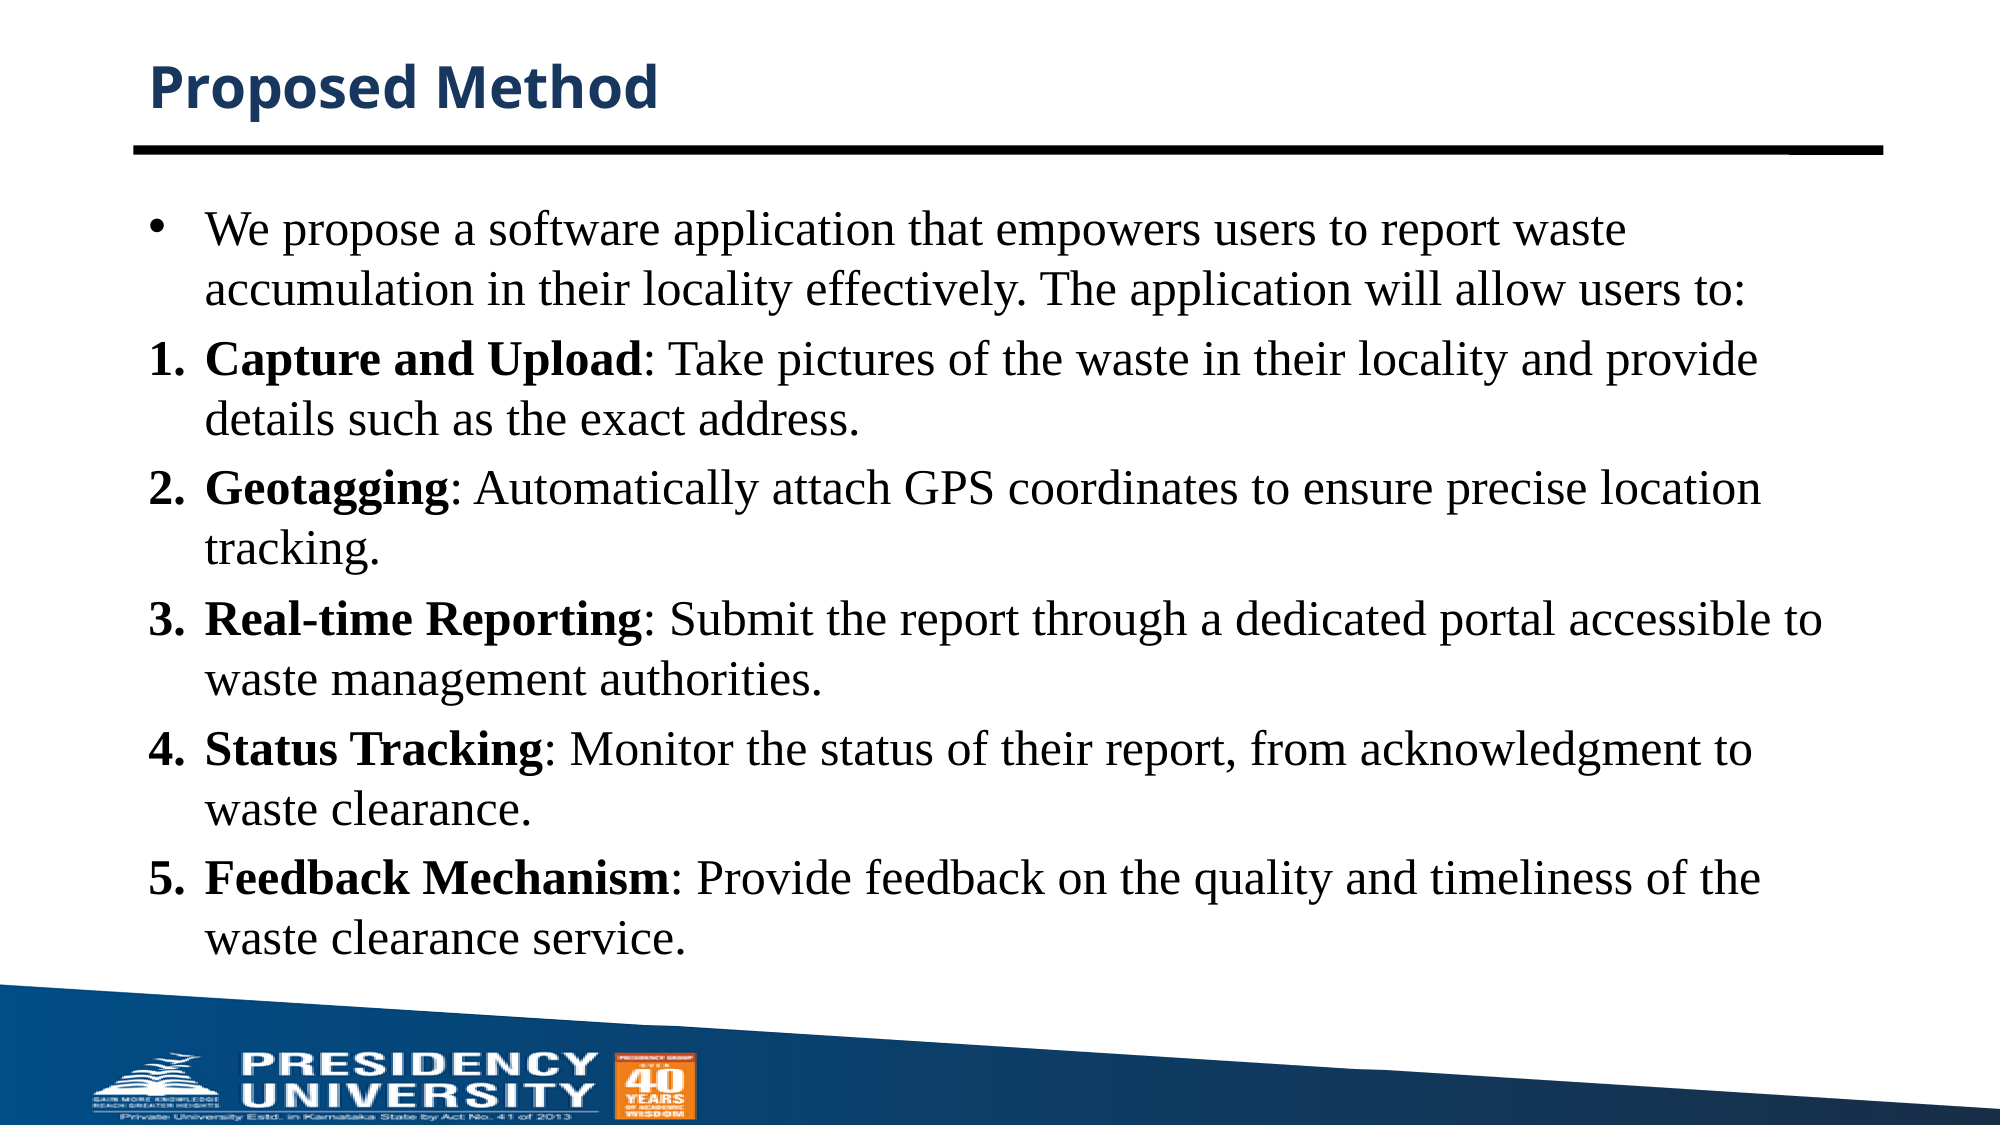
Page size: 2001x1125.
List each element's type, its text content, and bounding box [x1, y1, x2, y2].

picture [0, 982, 2000, 1125]
list We propose a software application that empowers users to report waste accumulation in their locality effectively. The application will allow users to: Capture and Upload: Take pictures of the waste in their locality and provide details such as the exact address. Geotagging: Automatically attach GPS coordinates to ensure precise location tracking. Real-time Reporting: Submit the report through a dedicated portal accessible to waste management authorities. Status Tracking: Monitor the status of their report, from acknowledgment to waste clearance. Feedback Mechanism: Provide feedback on the quality and timeliness of the waste clearance service. [133, 187, 1884, 1000]
title Proposed Method [133, 45, 1884, 125]
